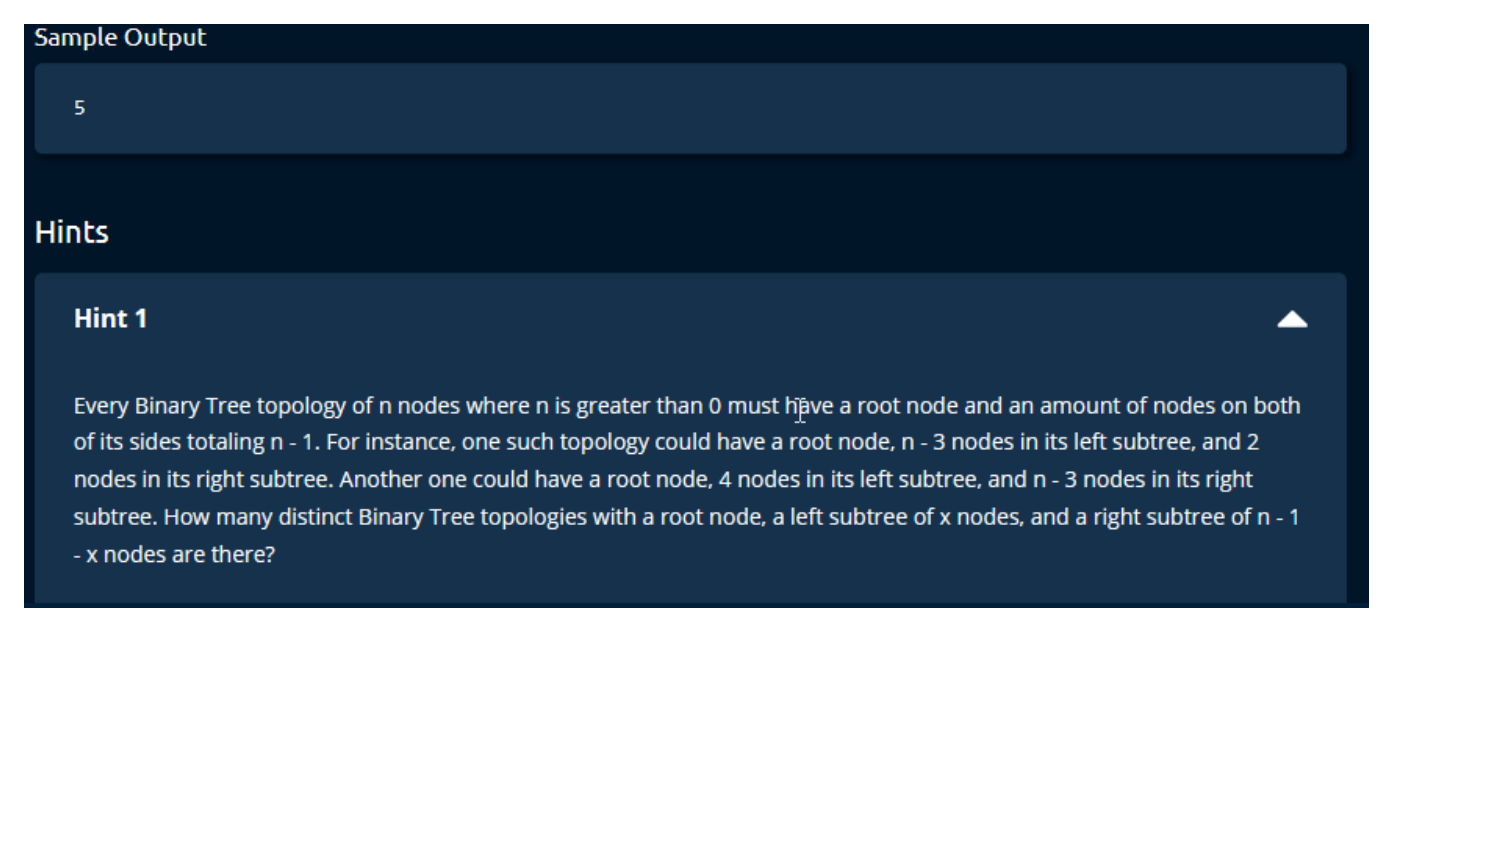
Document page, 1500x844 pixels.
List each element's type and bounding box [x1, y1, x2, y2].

picture [24, 24, 1369, 609]
